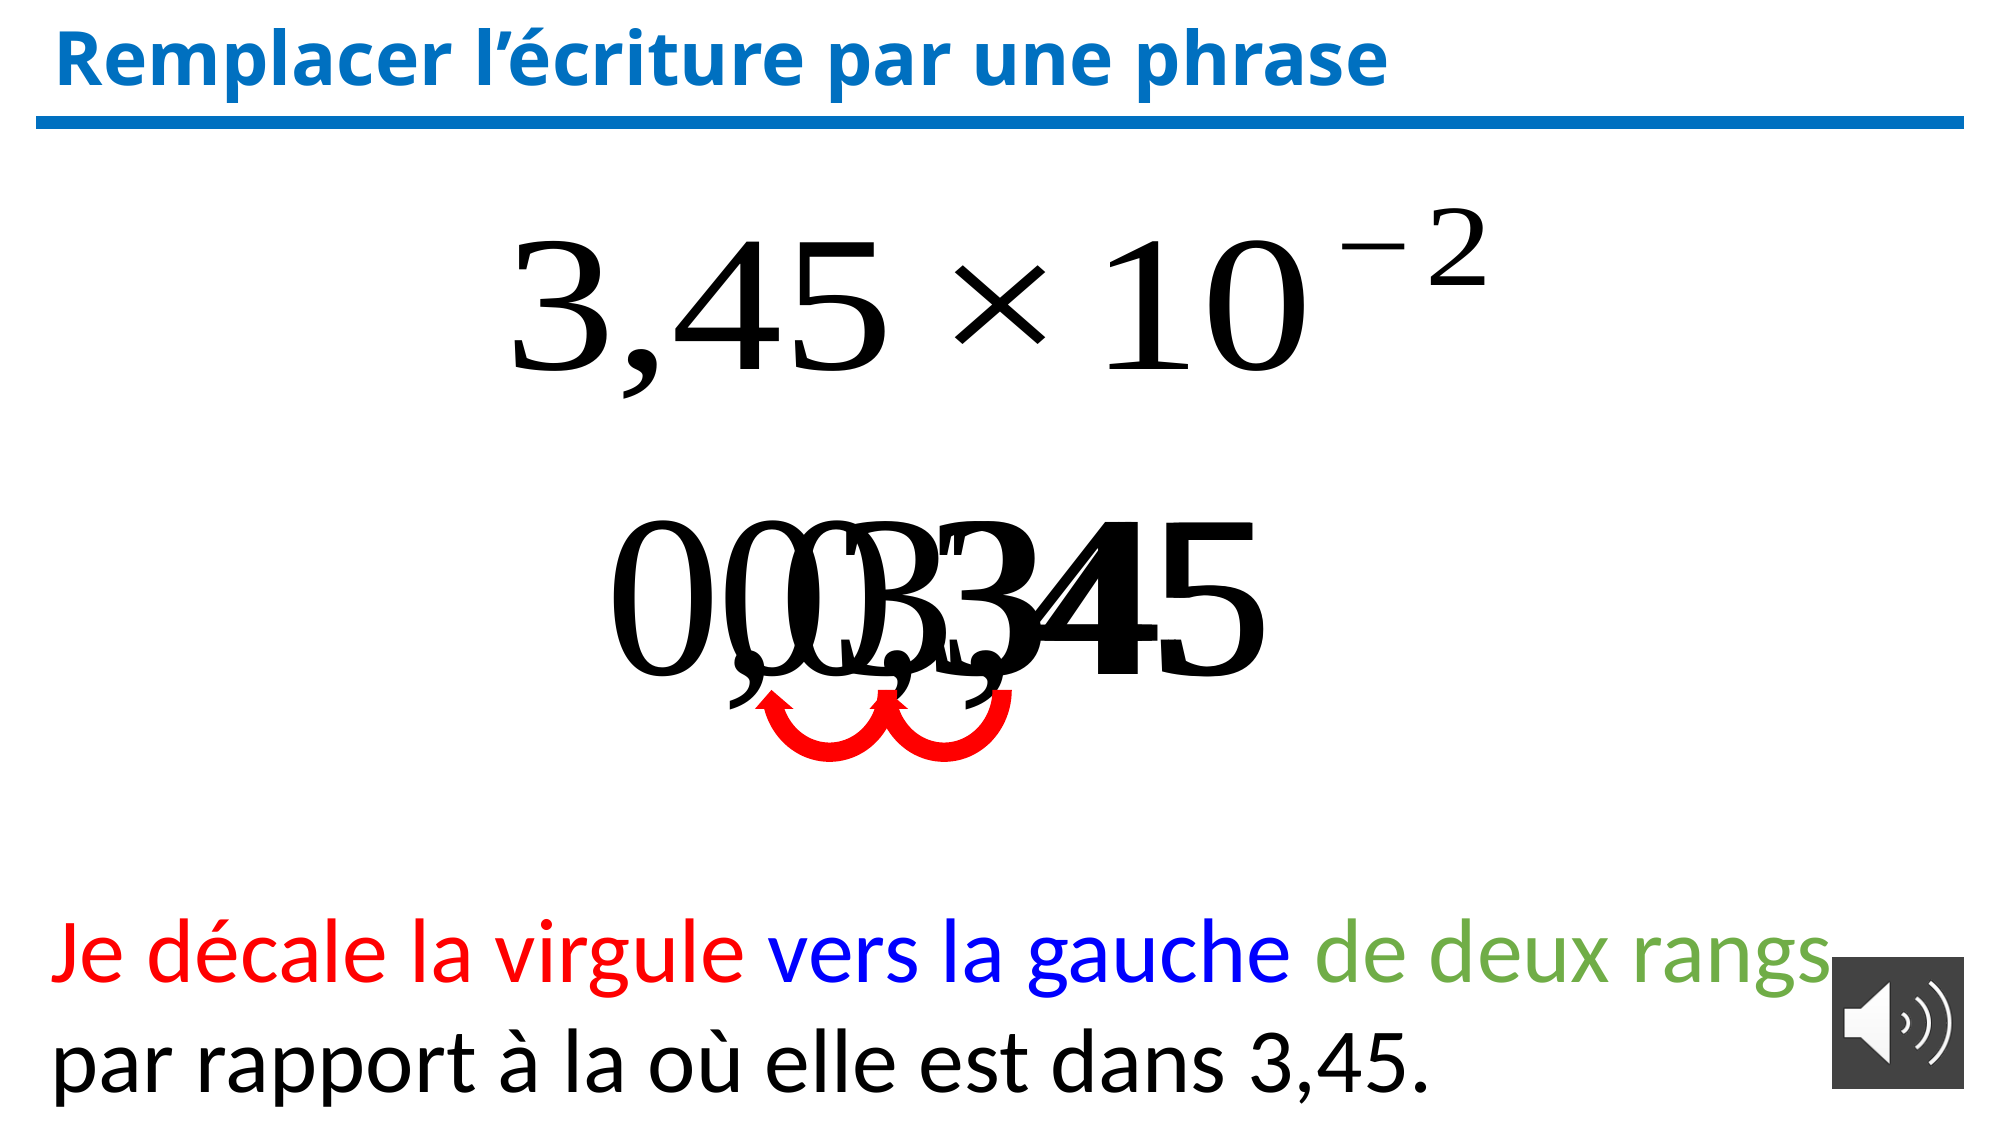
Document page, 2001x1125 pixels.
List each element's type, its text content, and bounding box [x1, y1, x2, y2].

text_box [867, 701, 875, 710]
text_box Remplacer l’écriture par une phrase [0, 0, 2000, 123]
text_box [887, 688, 1013, 763]
text_box Je décale la virgule vers la gauche de deux rangs par rapport à la où elle est dans 3,45. [35, 883, 1964, 1119]
text_box [752, 688, 899, 763]
picture [1831, 956, 1965, 1090]
